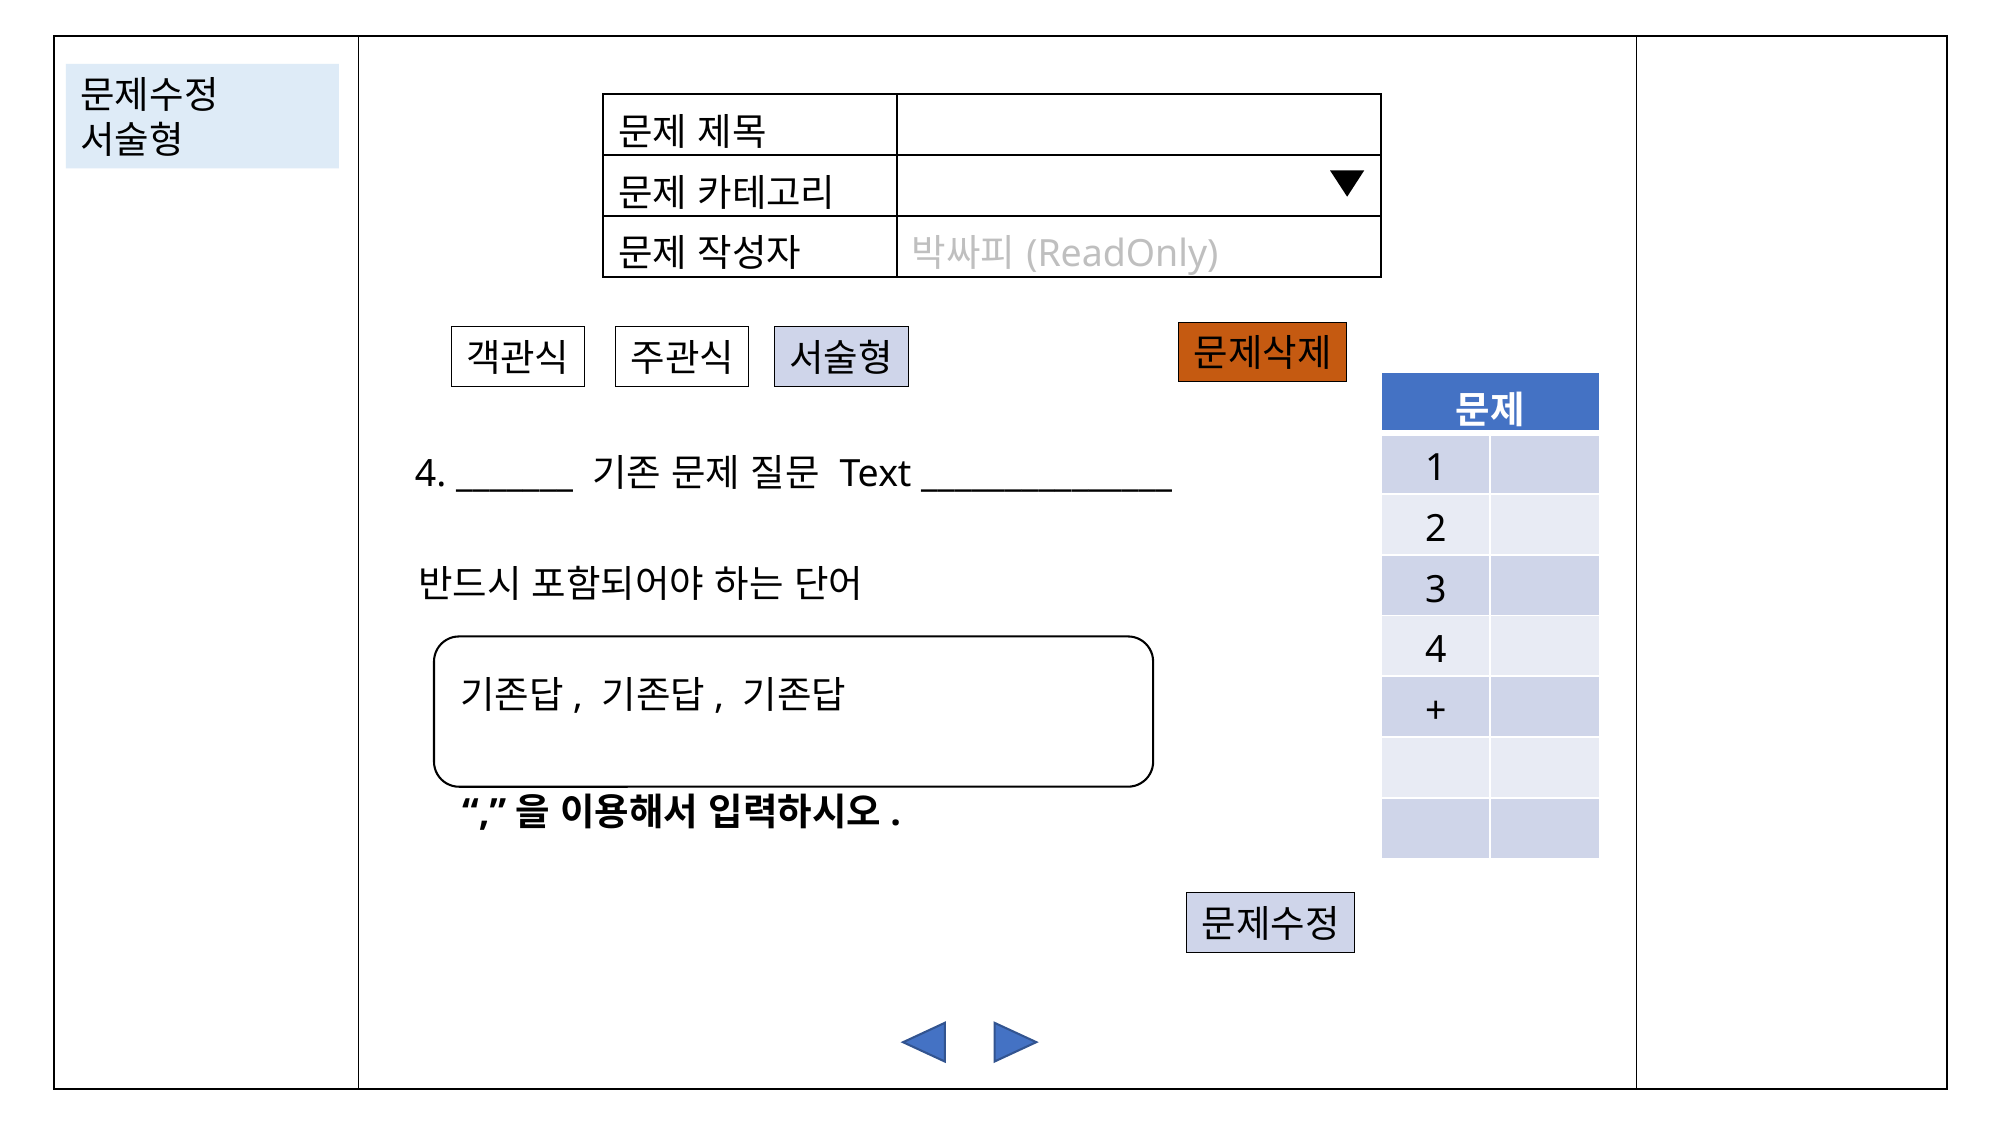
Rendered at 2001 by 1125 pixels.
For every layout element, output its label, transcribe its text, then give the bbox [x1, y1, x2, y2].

table_cell [1491, 436, 1599, 493]
table_cell [1382, 738, 1489, 797]
text_box [432, 635, 1155, 788]
table_cell 3 [1382, 556, 1489, 615]
table_cell [1491, 616, 1599, 675]
table_cell 박싸피(ReadOnly) [898, 217, 1380, 276]
text_box 문제수정 서술형 [65, 63, 339, 169]
text_box 문제삭제 [1178, 322, 1347, 382]
text_box [1330, 170, 1365, 197]
text_box [900, 1021, 946, 1064]
table_cell [1491, 495, 1599, 554]
text_box [53, 35, 1948, 1090]
table_cell [1491, 738, 1599, 797]
text_box 객관식 [451, 326, 585, 387]
table_cell + [1382, 677, 1489, 736]
text_box [993, 1021, 1039, 1064]
table_header [898, 95, 1380, 154]
table_cell 2 [1382, 495, 1489, 554]
table_cell [1382, 799, 1489, 858]
text_box 문제수정 [1186, 892, 1355, 953]
table_header 문제 [1382, 373, 1599, 430]
text_box 주관식 [615, 326, 749, 387]
table_cell [1491, 677, 1599, 736]
table_cell [1491, 556, 1599, 615]
text_box 4. _______ 기존 문제 질문 Text _______________ [400, 396, 1188, 502]
table_cell [898, 156, 1380, 215]
table_header 문제 제목 [604, 95, 896, 154]
table_cell 문제 작성자 [604, 217, 896, 276]
table_cell 1 [1382, 436, 1489, 493]
text_box 기존답, 기존답, 기존답 [445, 618, 862, 724]
text_box “,”을 이용해서 입력하시오. [447, 780, 917, 840]
text_box 서술형 [774, 326, 909, 387]
table_cell 문제 카테고리 [604, 156, 896, 215]
table_cell [1491, 799, 1599, 858]
text_box 반드시 포함되어야 하는 단어 [403, 507, 879, 613]
table_cell 4 [1382, 616, 1489, 675]
